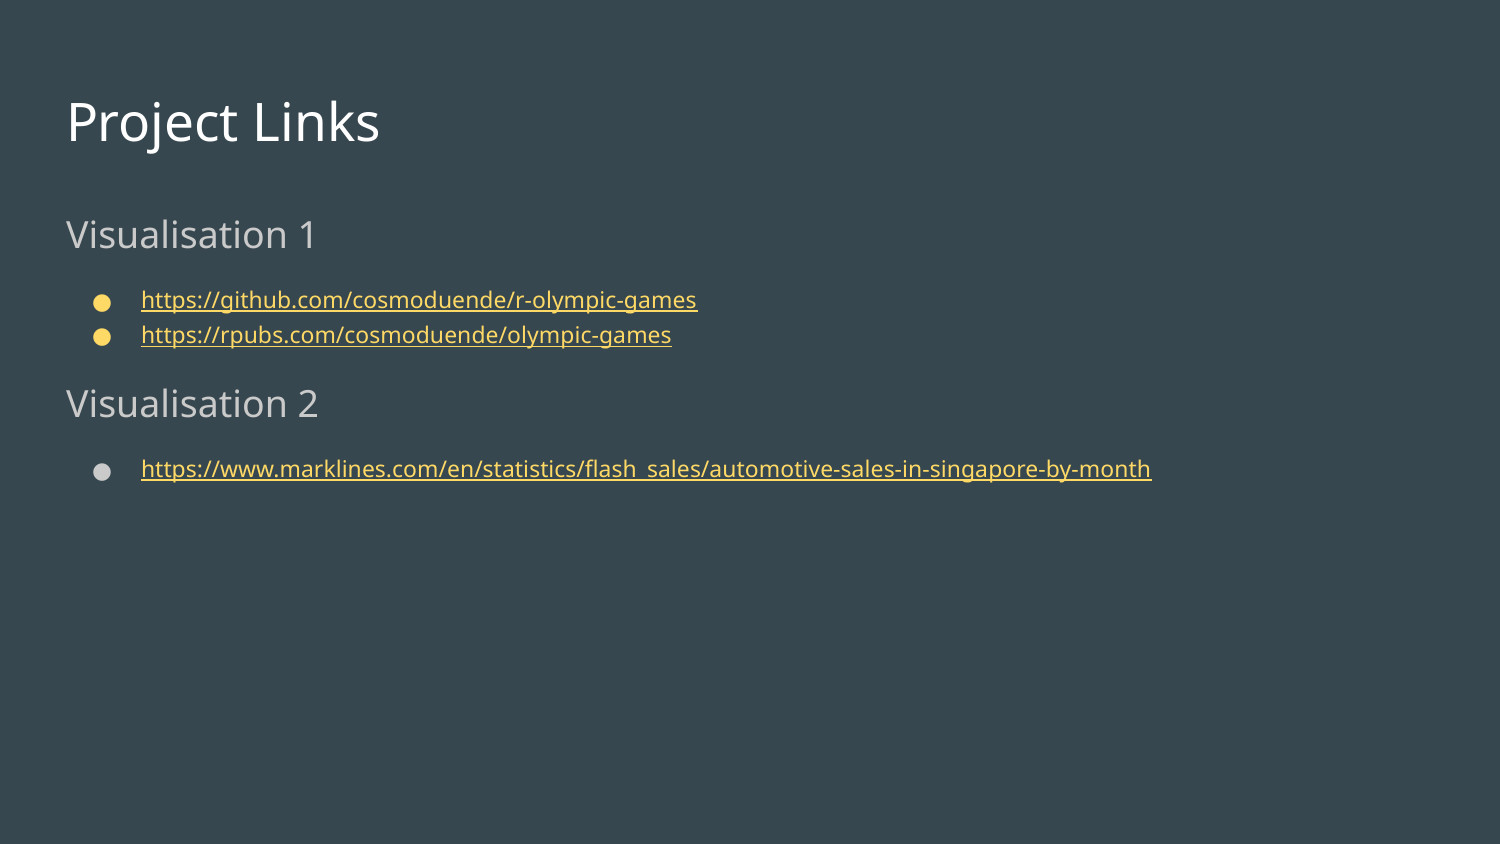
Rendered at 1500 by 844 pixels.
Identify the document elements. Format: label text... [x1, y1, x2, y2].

title Project Links [51, 72, 1449, 167]
list Visualisation 1 https://github.com/cosmoduende/r-olympic-games https://rpubs.com/cosmoduende/olympic-games Visualisation 2 https://www.marklines.com/en/statistics/flash_sales/automotive-sales-in-singapore-by-month [51, 189, 1449, 750]
